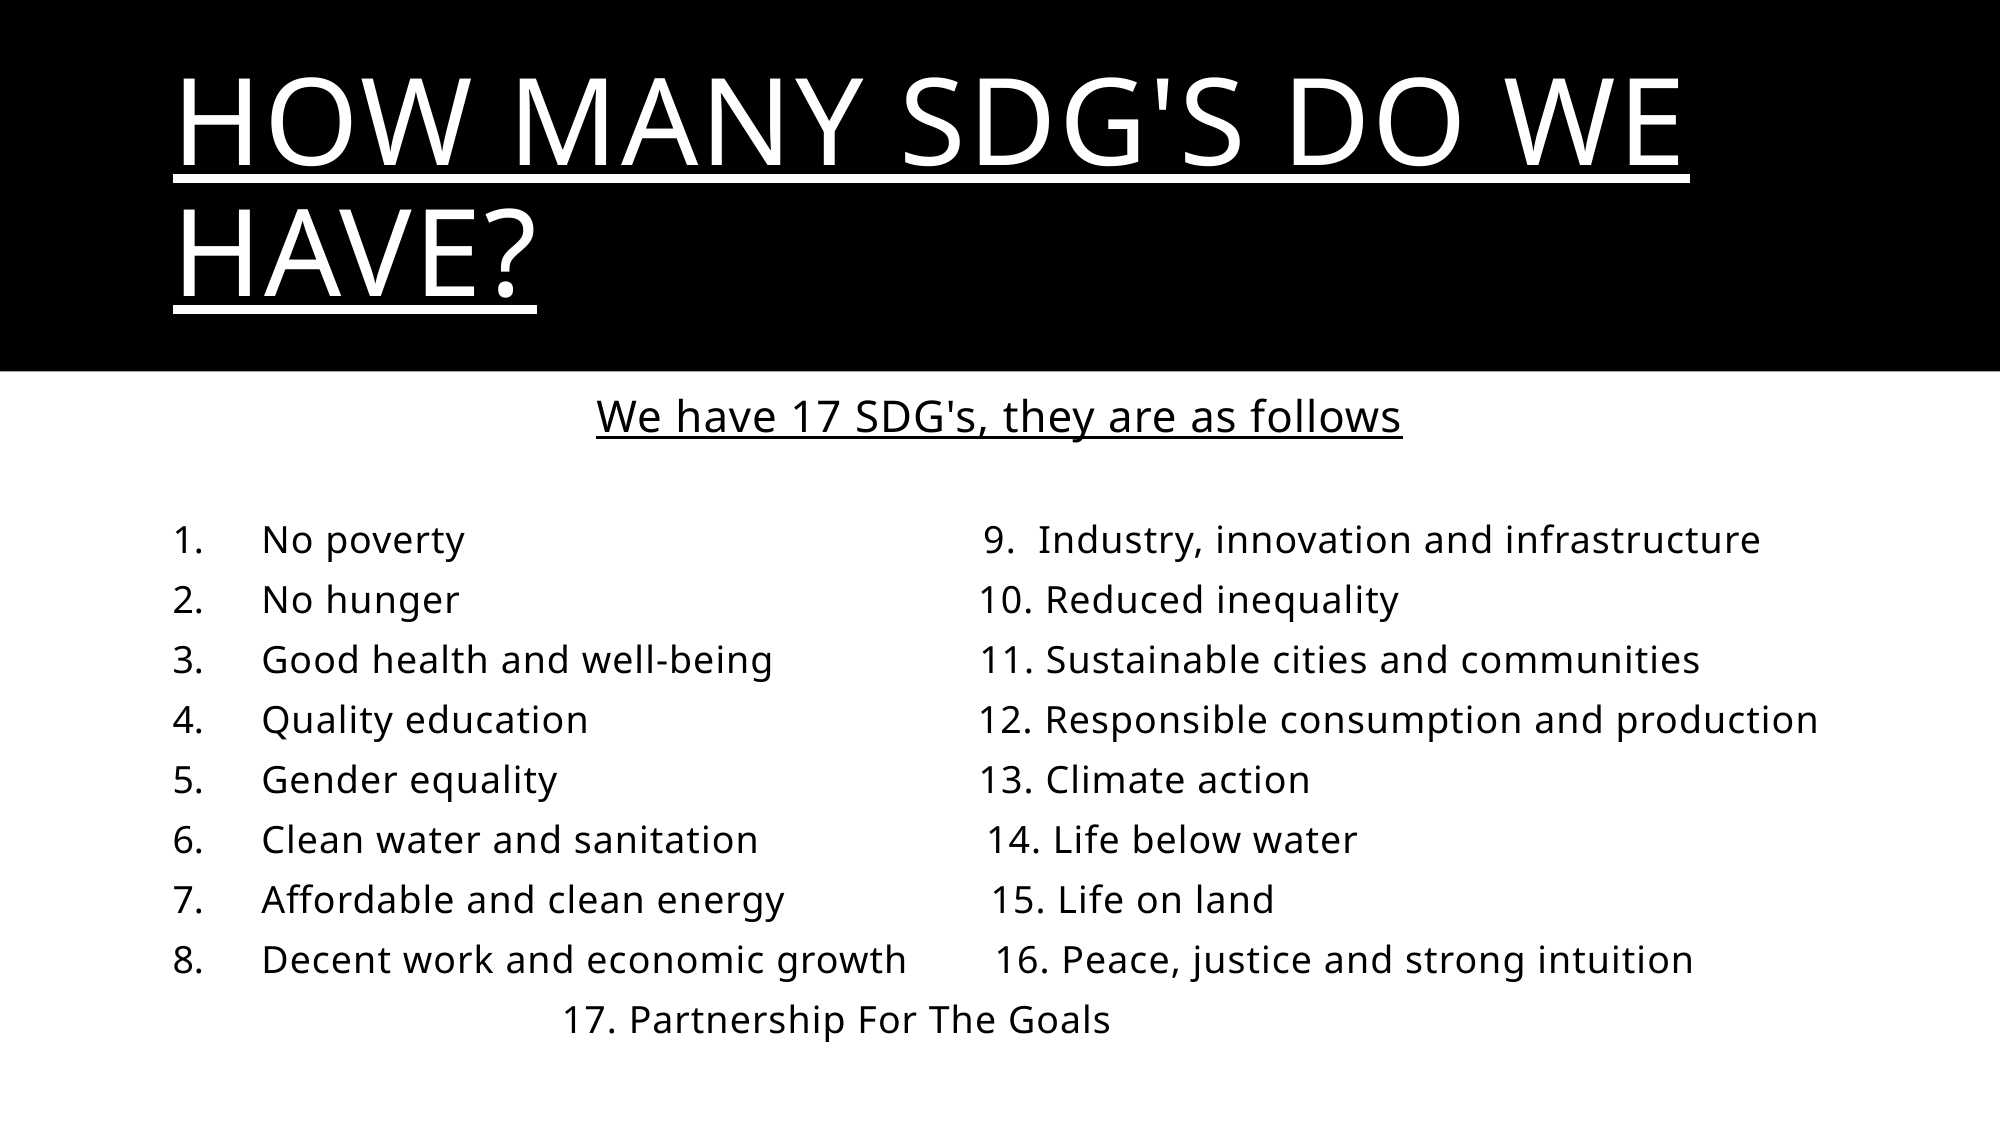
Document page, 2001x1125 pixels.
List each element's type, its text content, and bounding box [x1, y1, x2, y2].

title How many sdg's do we have? [157, 52, 1842, 332]
list We have 17 SDG's, they are as follows No poverty 9. Industry, innovation and infrastructure No hunger 10. Reduced inequality Good health and well-being 11. Sustainable cities and communities Quality education 12. Responsible consumption and production Gender equality 13. Climate action Clean water and sanitation 14. Life below water Affordable and clean energy 15. Life on land Decent work and economic growth 16. Peace, justice and strong intuition 17. Partnership For The Goals [157, 381, 1842, 1117]
